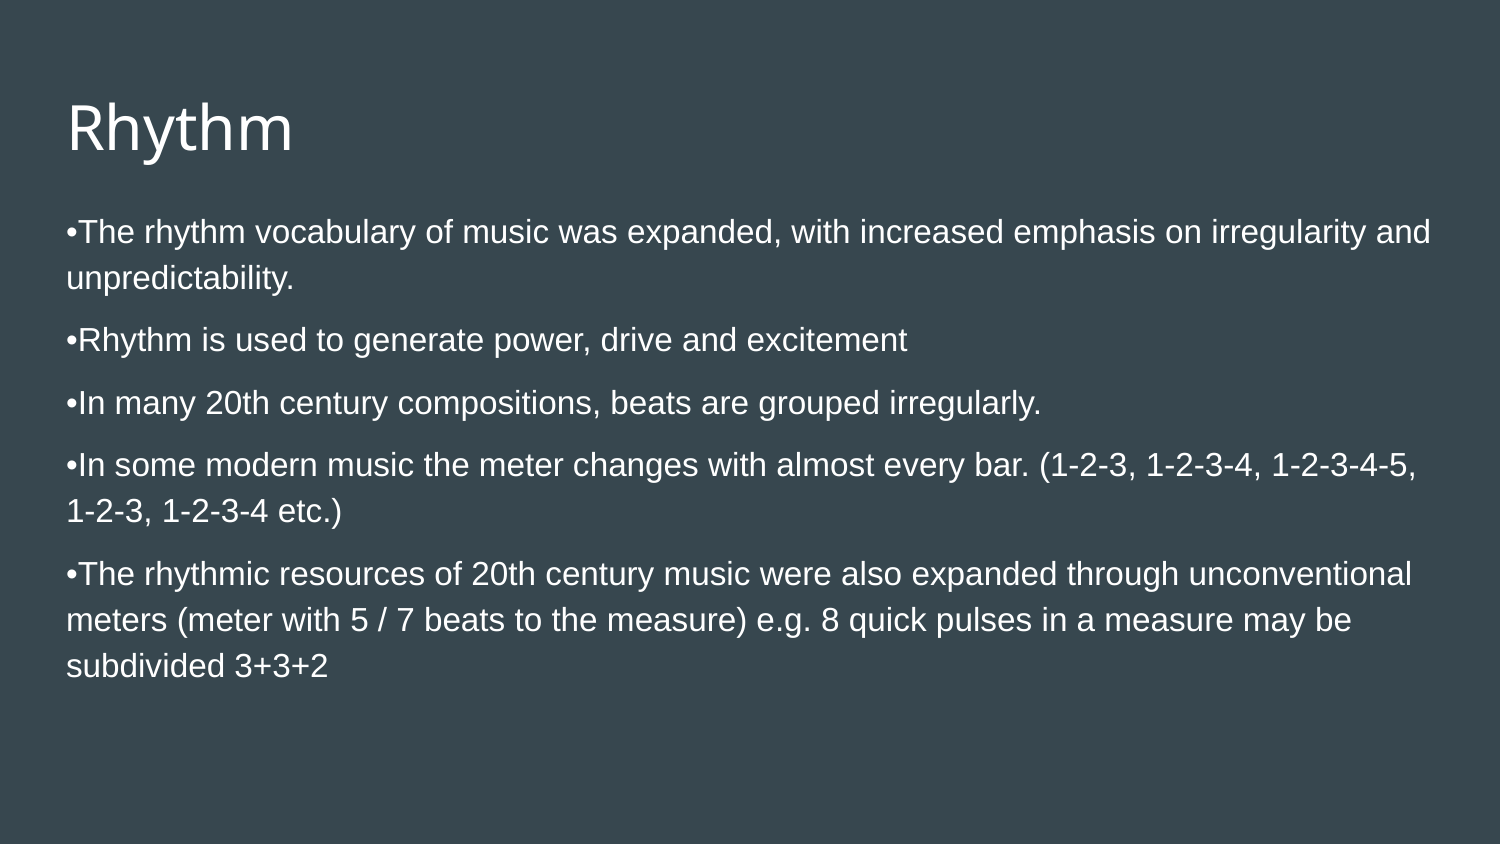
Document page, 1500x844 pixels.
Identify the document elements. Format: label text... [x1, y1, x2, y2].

title Rhythm [51, 72, 1449, 167]
list •The rhythm vocabulary of music was expanded, with increased emphasis on irregularity and unpredictability. •Rhythm is used to generate power, drive and excitement •In many 20th century compositions, beats are grouped irregularly. •In some modern music the meter changes with almost every bar. (1-2-3, 1-2-3-4, 1-2-3-4-5, 1-2-3, 1-2-3-4 etc.) •The rhythmic resources of 20th century music were also expanded through unconventional meters (meter with 5 / 7 beats to the measure) e.g. 8 quick pulses in a measure may be subdivided 3+3+2 [51, 189, 1449, 750]
